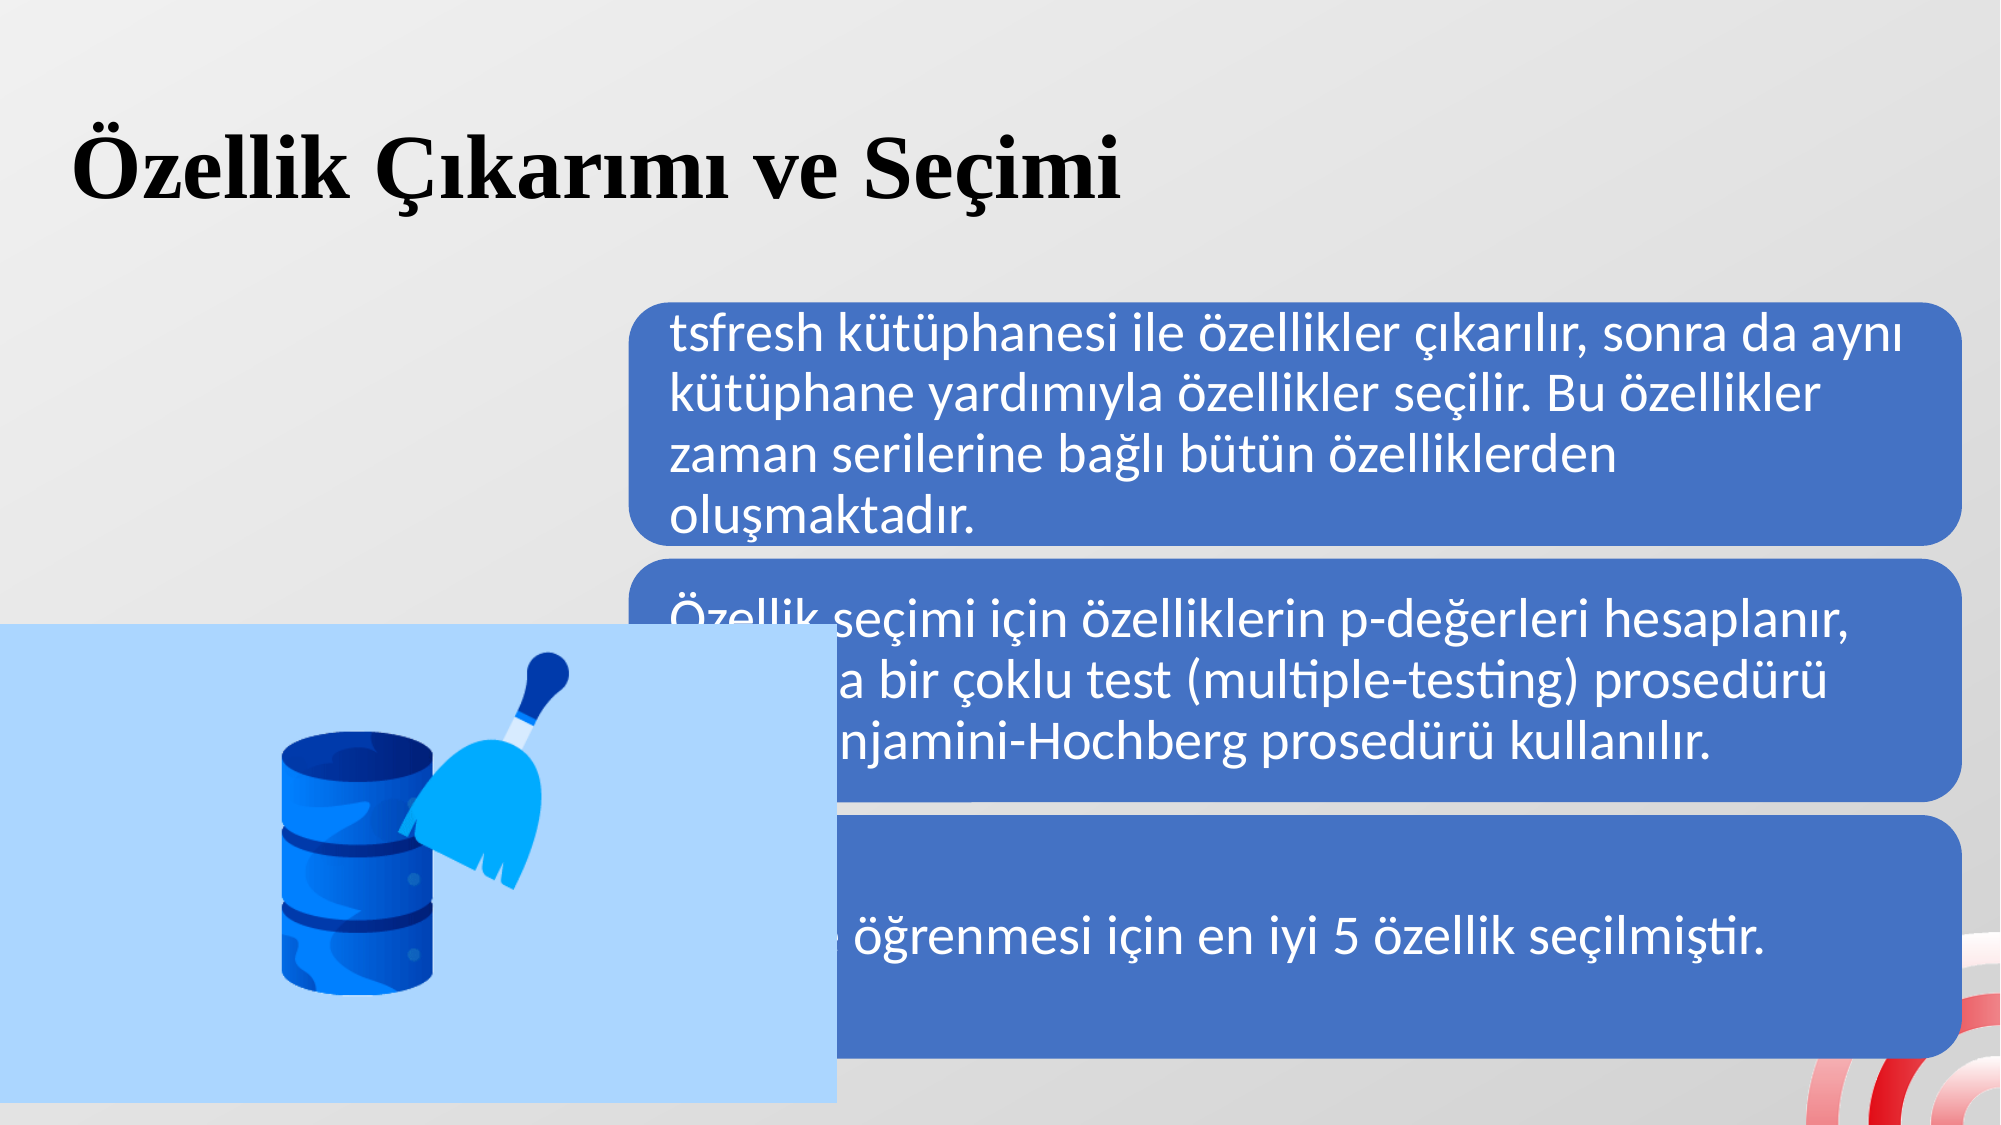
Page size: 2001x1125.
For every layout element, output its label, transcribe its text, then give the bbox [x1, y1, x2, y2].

picture [0, 0, 2001, 1125]
title Özellik Çıkarımı ve Seçimi [55, 59, 1781, 278]
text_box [628, 236, 1962, 1125]
